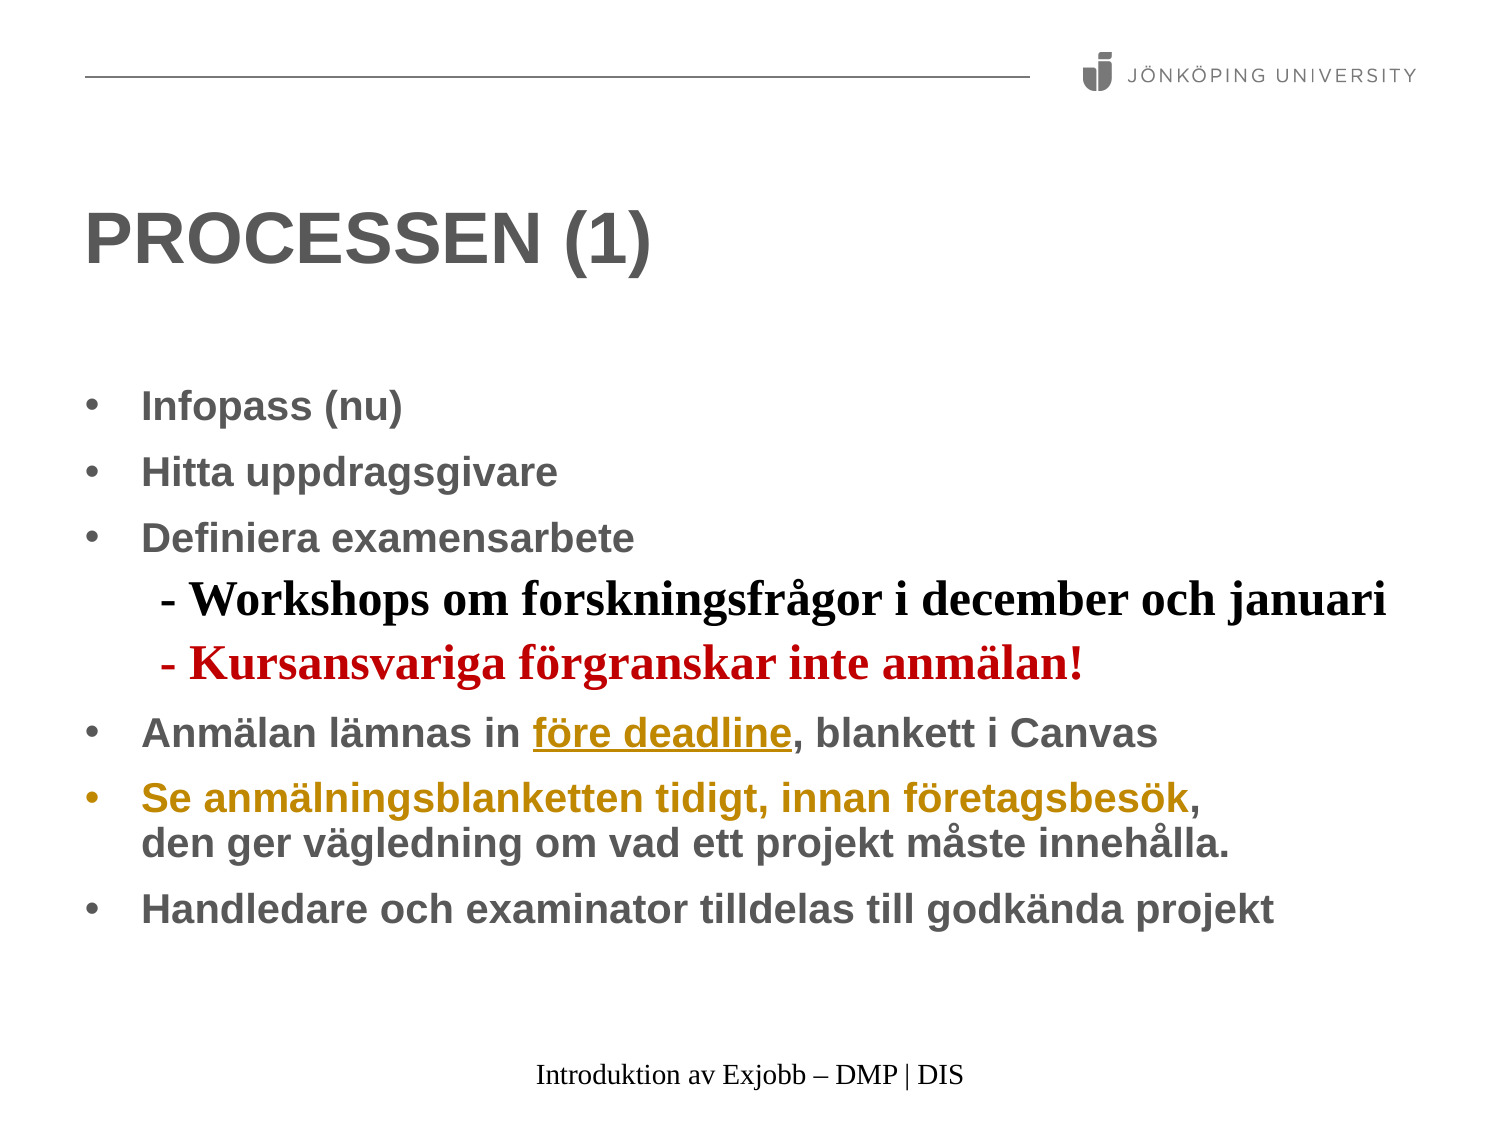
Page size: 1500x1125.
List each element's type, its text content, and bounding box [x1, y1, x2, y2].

title Processen (1) [70, 193, 1155, 318]
list Infopass (nu) Hitta uppdragsgivare Definiera examensarbete - Workshops om forskningsfrågor i december och januari - Kursansvariga förgranskar inte anmälan! Anmälan lämnas in före deadline, blankett i Canvas Se anmälningsblanketten tidigt, innan företagsbesök, den ger vägledning om vad ett projekt måste innehålla. Handledare och examinator tilldelas till godkända projekt [70, 377, 1444, 956]
footer Introduktion av Exjobb – DMP | DIS [496, 1042, 1004, 1103]
picture [1083, 52, 1416, 91]
